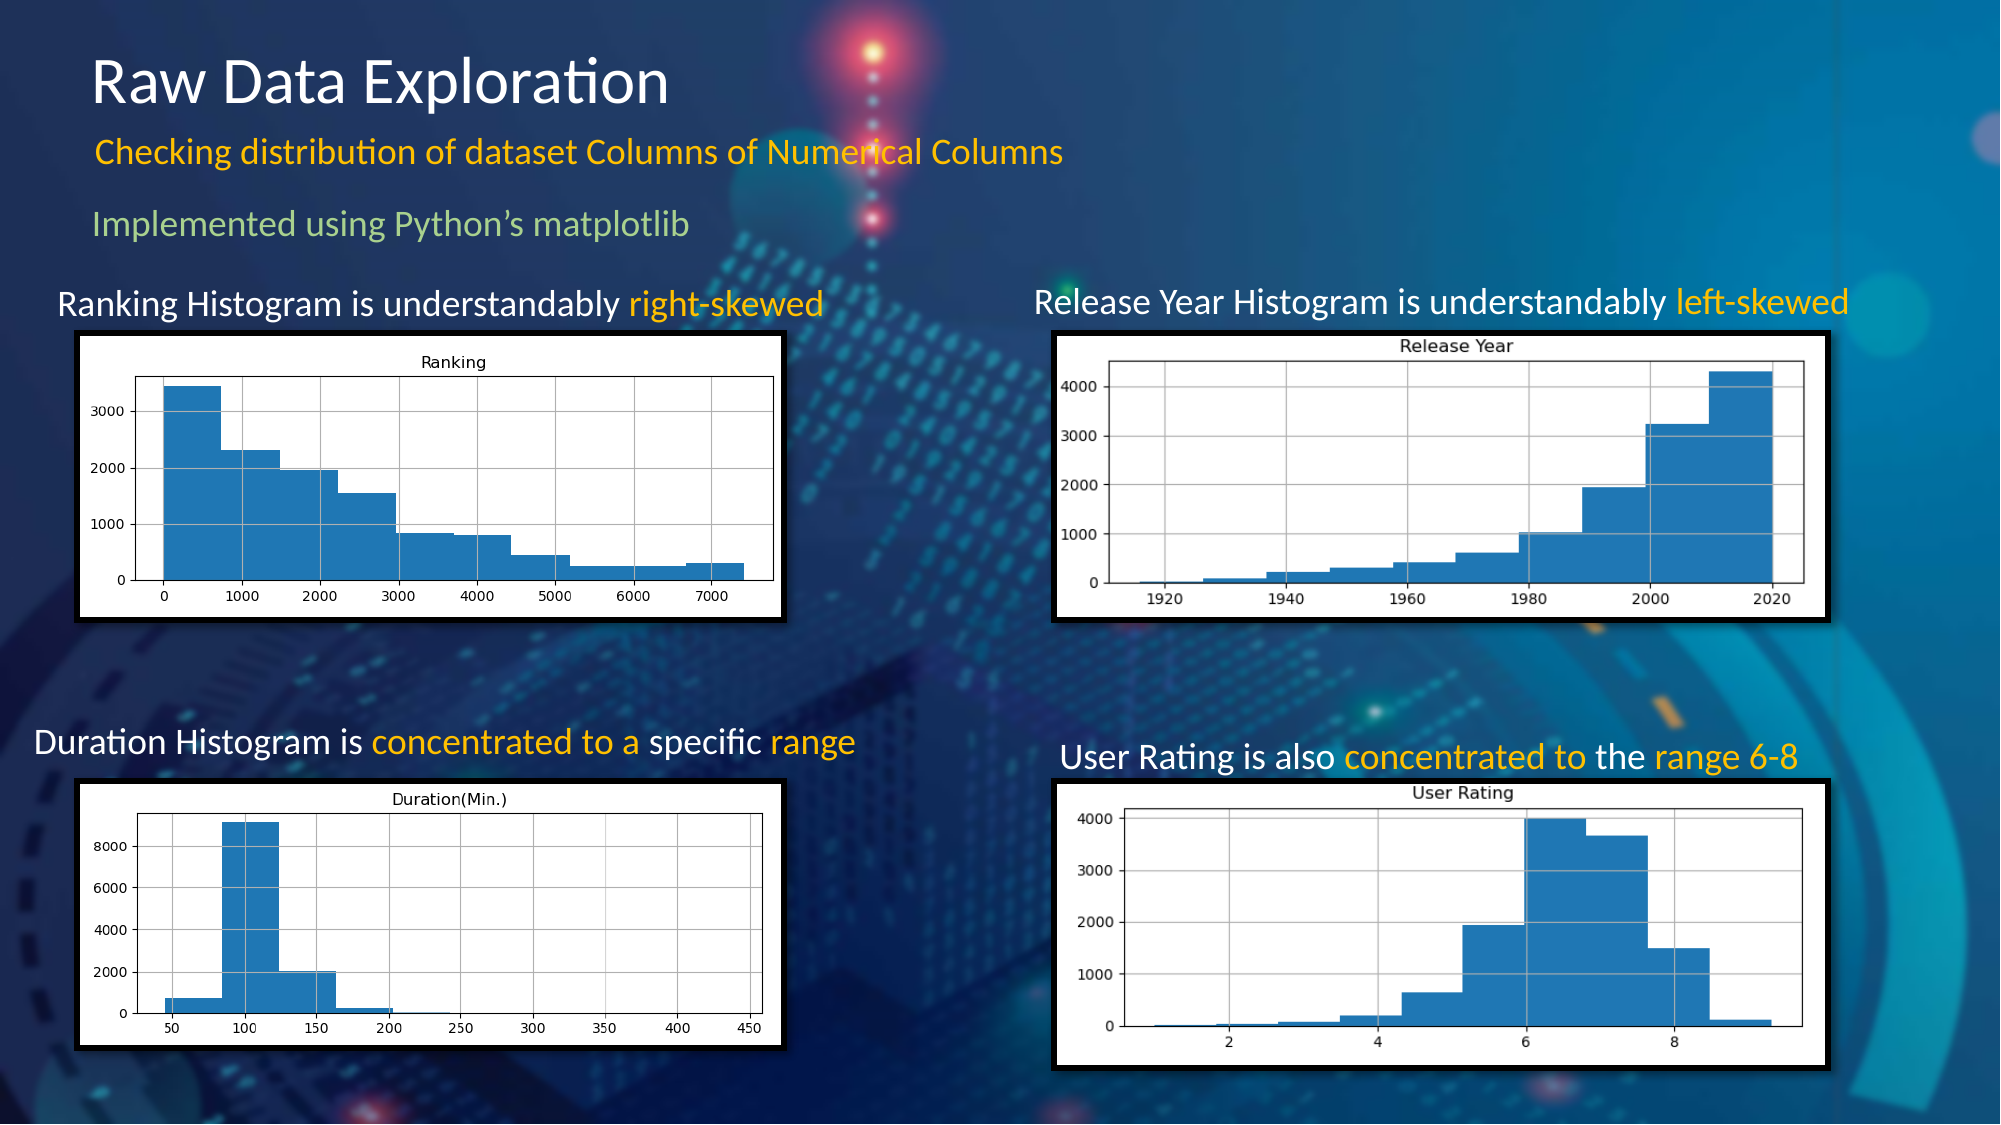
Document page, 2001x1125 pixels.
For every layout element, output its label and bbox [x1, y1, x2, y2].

list [0, 0, 2000, 1125]
picture [79, 783, 781, 1045]
picture [1056, 336, 1826, 617]
picture [1056, 783, 1826, 1066]
picture [79, 336, 781, 617]
